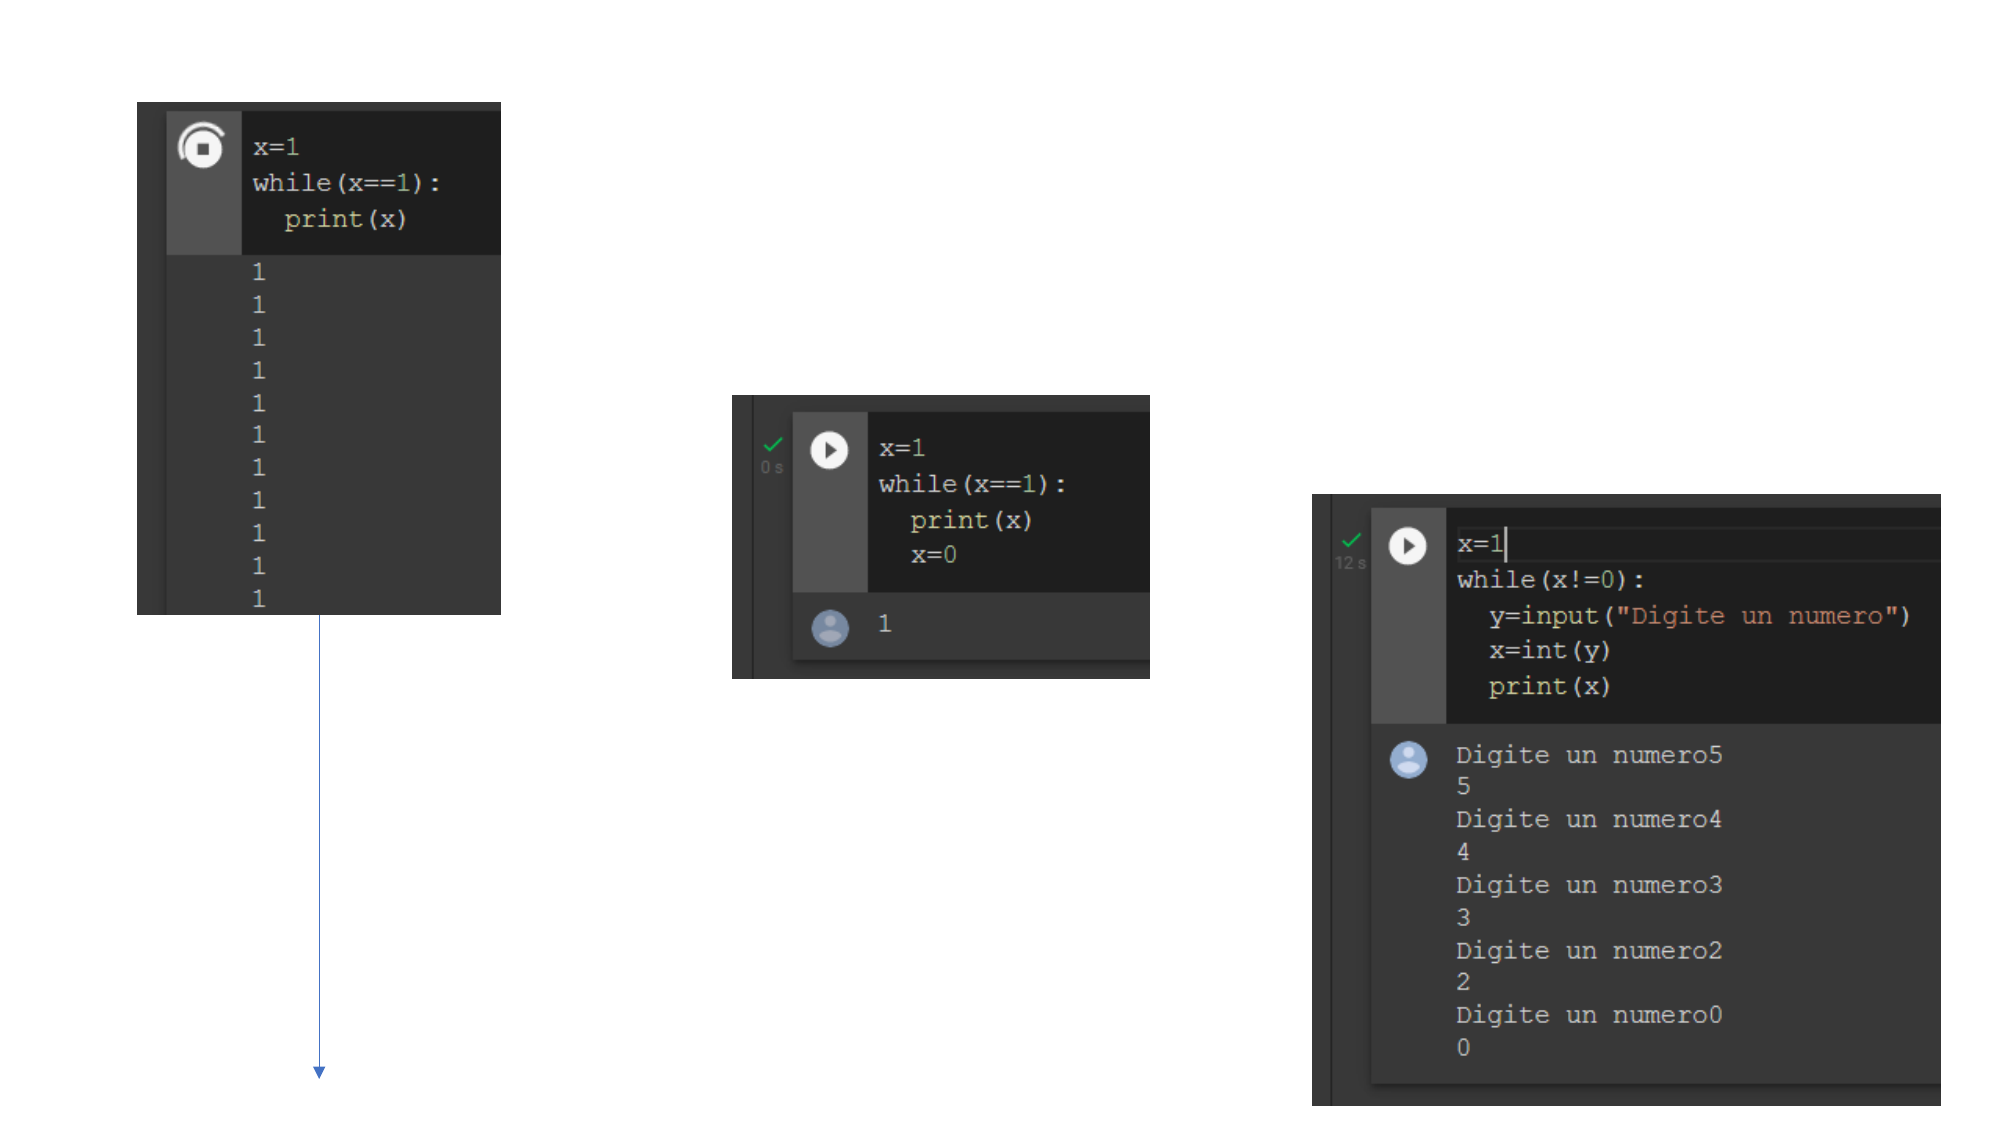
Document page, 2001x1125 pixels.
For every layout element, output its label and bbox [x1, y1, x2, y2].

picture [1312, 494, 1941, 1106]
picture [137, 102, 501, 615]
picture [732, 395, 1150, 679]
